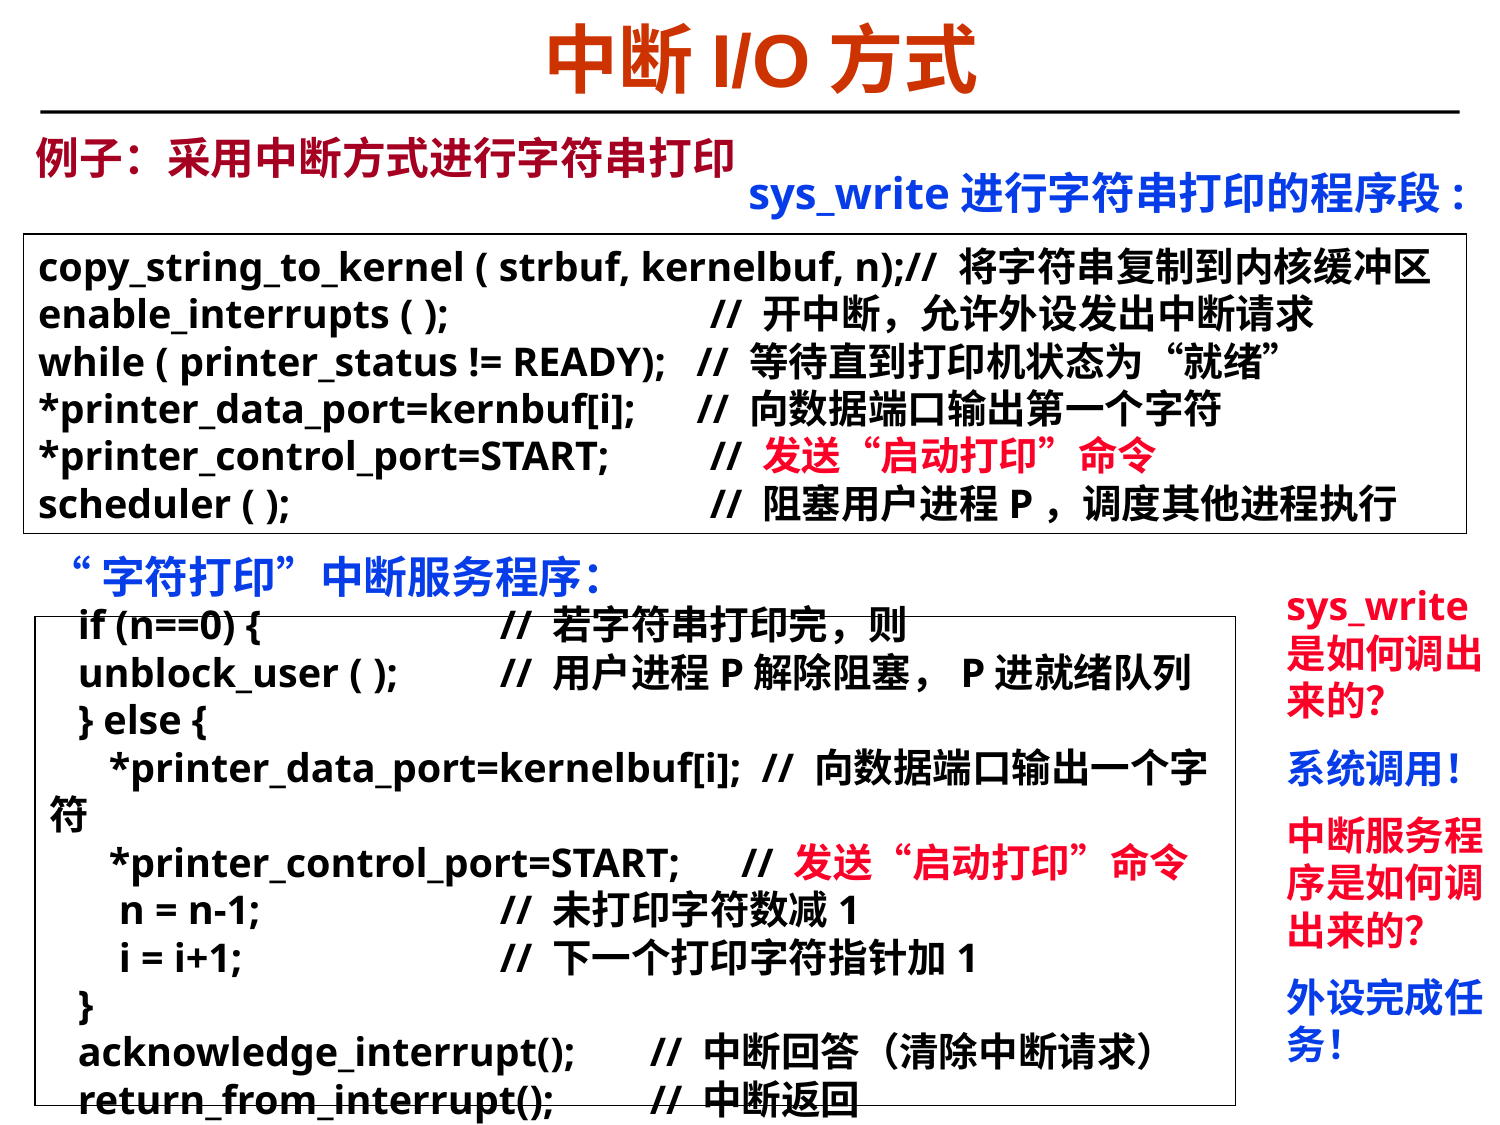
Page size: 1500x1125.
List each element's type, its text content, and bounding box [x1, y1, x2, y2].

text_box sys_write进行字符串打印的程序段: [733, 158, 1482, 226]
text_box copy_string_to_kernel ( strbuf, kernelbuf, n);// 将字符串复制到内核缓冲区 enable_interrupts ( ); // 开中断，允许外设发出中断请求 while ( printer_status != READY); // 等待直到打印机状态为“就绪” *printer_data_port=kernbuf[i]; // 向数据端口输出第一个字符 *printer_control_port=START; // 发送“启动打印”命令 scheduler ( ); // 阻塞用户进程P，调度其他进程执行 [23, 234, 1467, 534]
text_box sys_write是如何调出来的？ 系统调用！ 中断服务程序是如何调出来的？ 外设完成任务！ [1271, 573, 1500, 1076]
text_box “字符打印”中断服务程序： [32, 542, 704, 610]
text_box 例子：采用中断方式进行字符串打印 [21, 123, 878, 192]
title 中断I/O方式 [38, 20, 1485, 109]
text_box if (n==0) { // 若字符串打印完，则 unblock_user ( ); // 用户进程P解除阻塞，P进就绪队列 } else { *printer_data_port=kernelbuf[i]; // 向数据端口输出一个字符 *printer_control_port=START; // 发送“启动打印”命令 n = n-1; // 未打印字符数减1 i = i+1; // 下一个打印字符指针加1 } acknowledge_interrupt(); // 中断回答（清除中断请求） return_from_interrupt(); // 中断返回 [35, 616, 1236, 1106]
